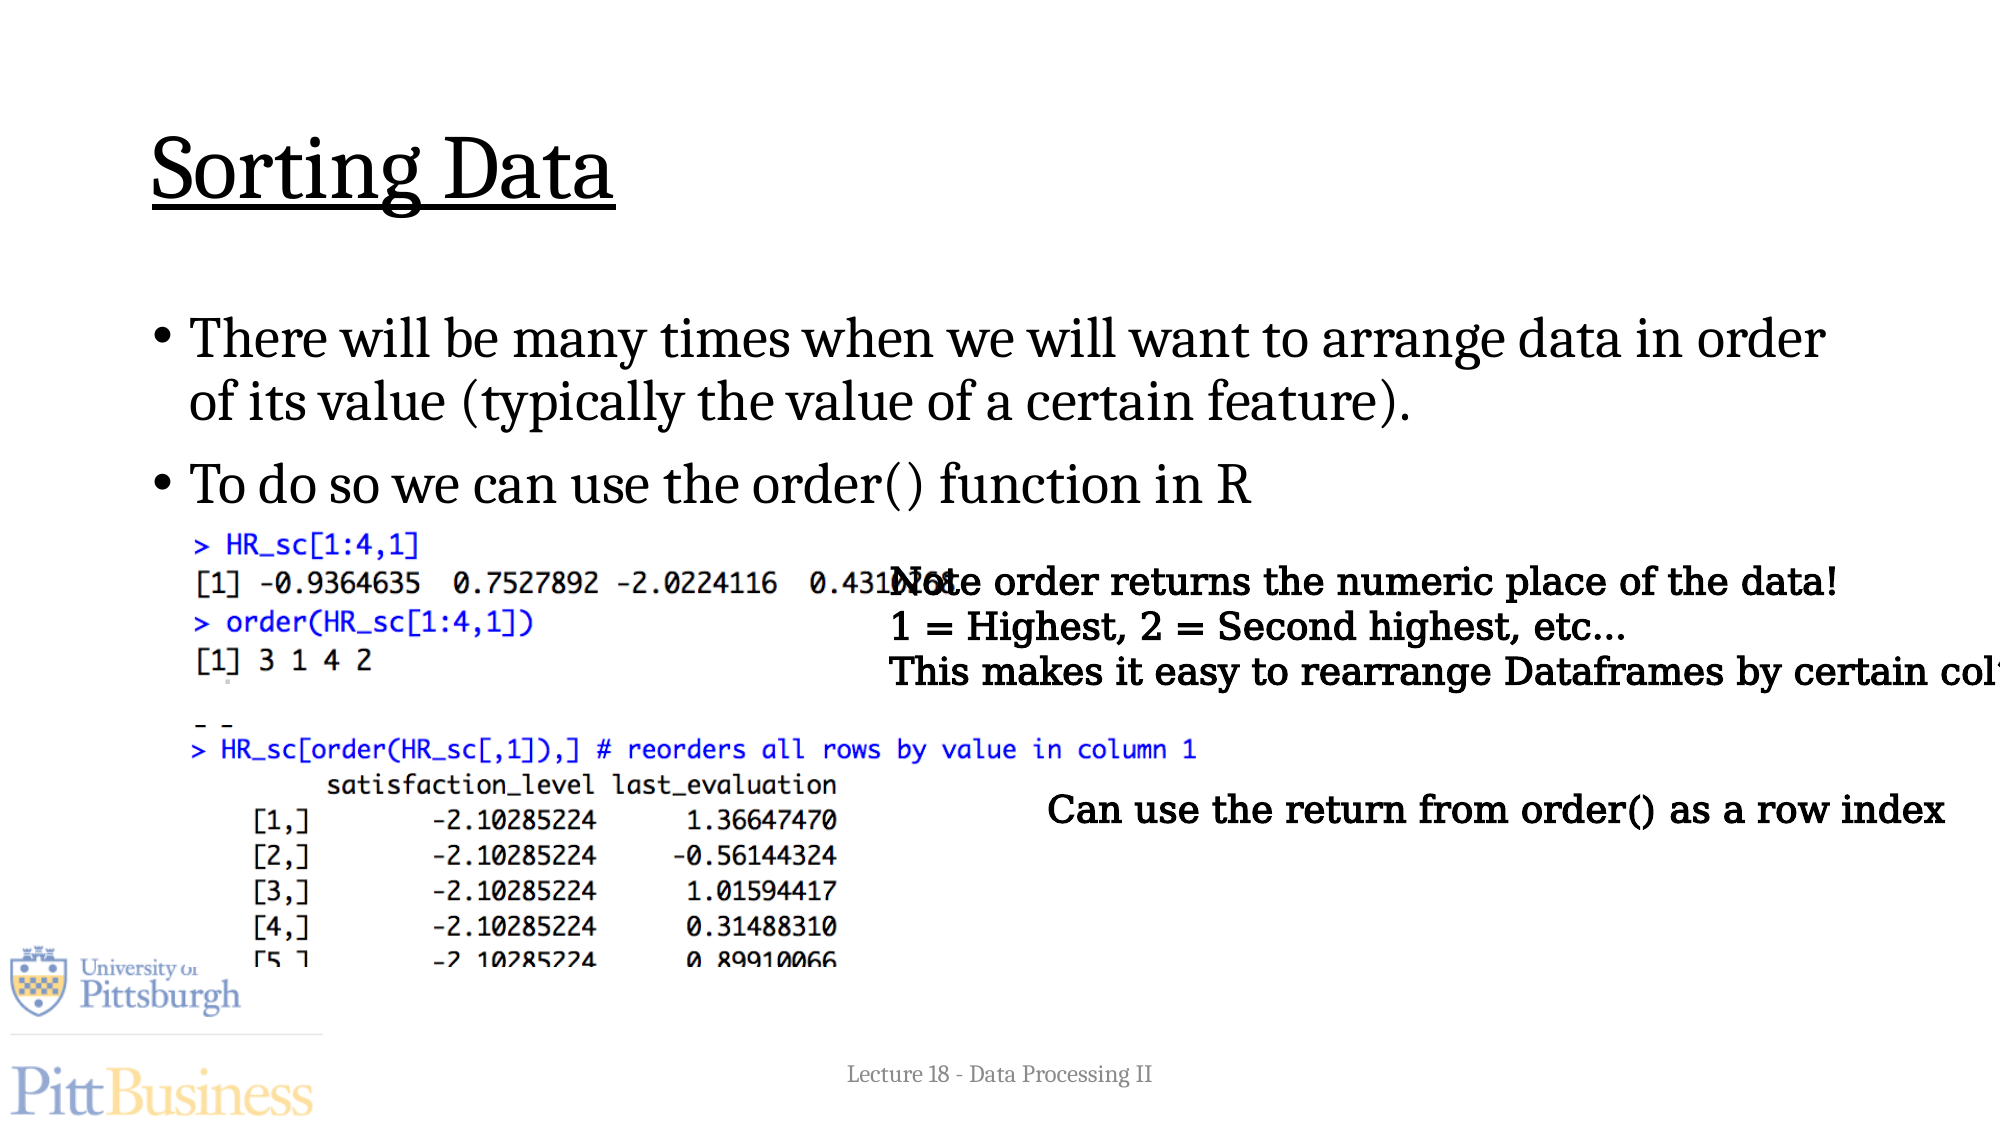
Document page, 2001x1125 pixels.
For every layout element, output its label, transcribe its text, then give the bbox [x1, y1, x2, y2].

picture [184, 725, 1221, 967]
footer Lecture 18 - Data Processing II [662, 1042, 1338, 1103]
list There will be many times when we will want to arrange data in order of its value (typically the value of a certain feature). To do so we can use the order() function in R [137, 299, 1863, 1014]
title Sorting Data [137, 59, 1863, 278]
picture [184, 525, 993, 684]
text_box Note order returns the numeric place of the data! 1 = Highest, 2 = Second highest, etc… This makes it easy to rearrange Dataframes by certain col’s! [874, 549, 2000, 700]
text_box Can use the return from order() as a row index [1221, 777, 1961, 838]
